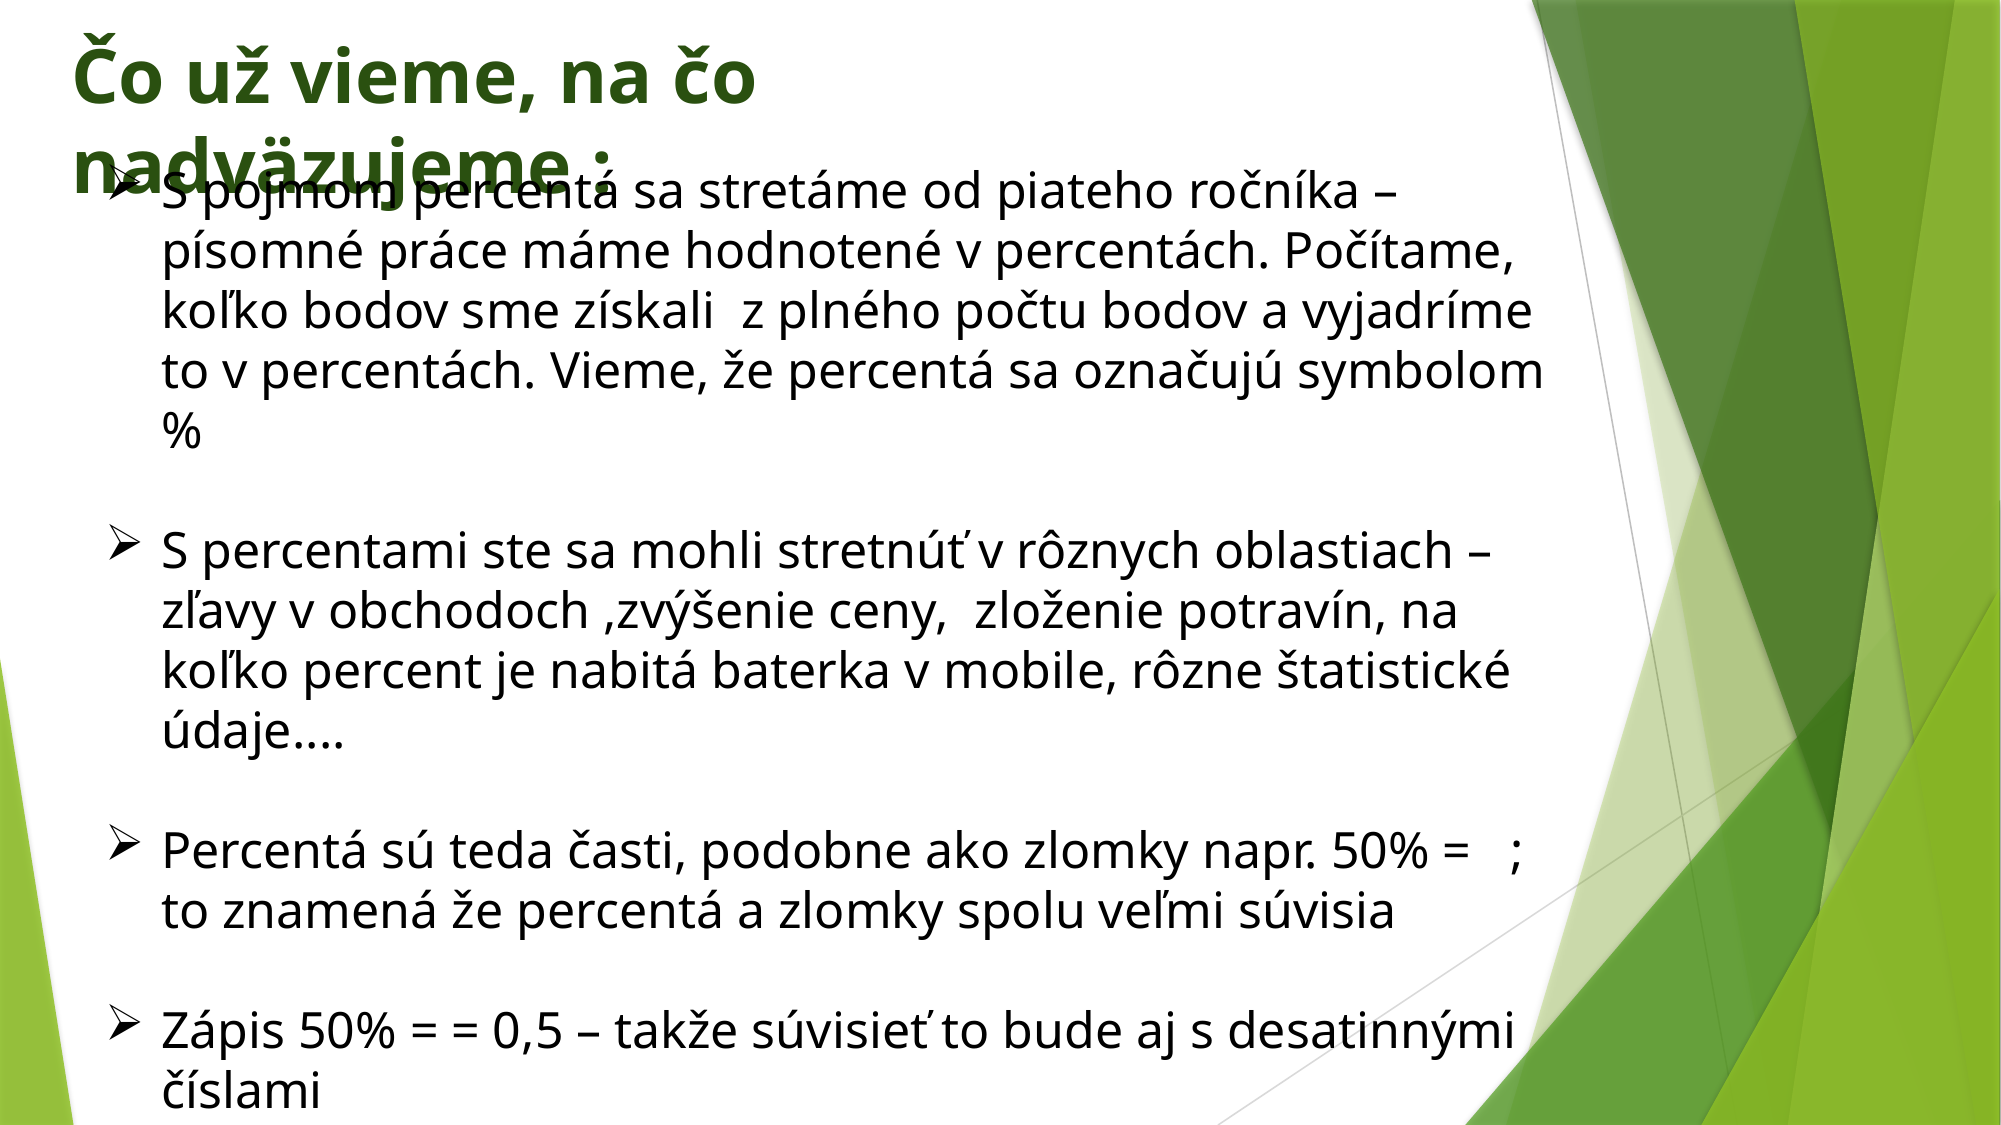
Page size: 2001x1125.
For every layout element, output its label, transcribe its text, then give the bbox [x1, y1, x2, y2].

text_box Čo už vieme, na čo nadväzujeme : [56, 21, 1329, 217]
